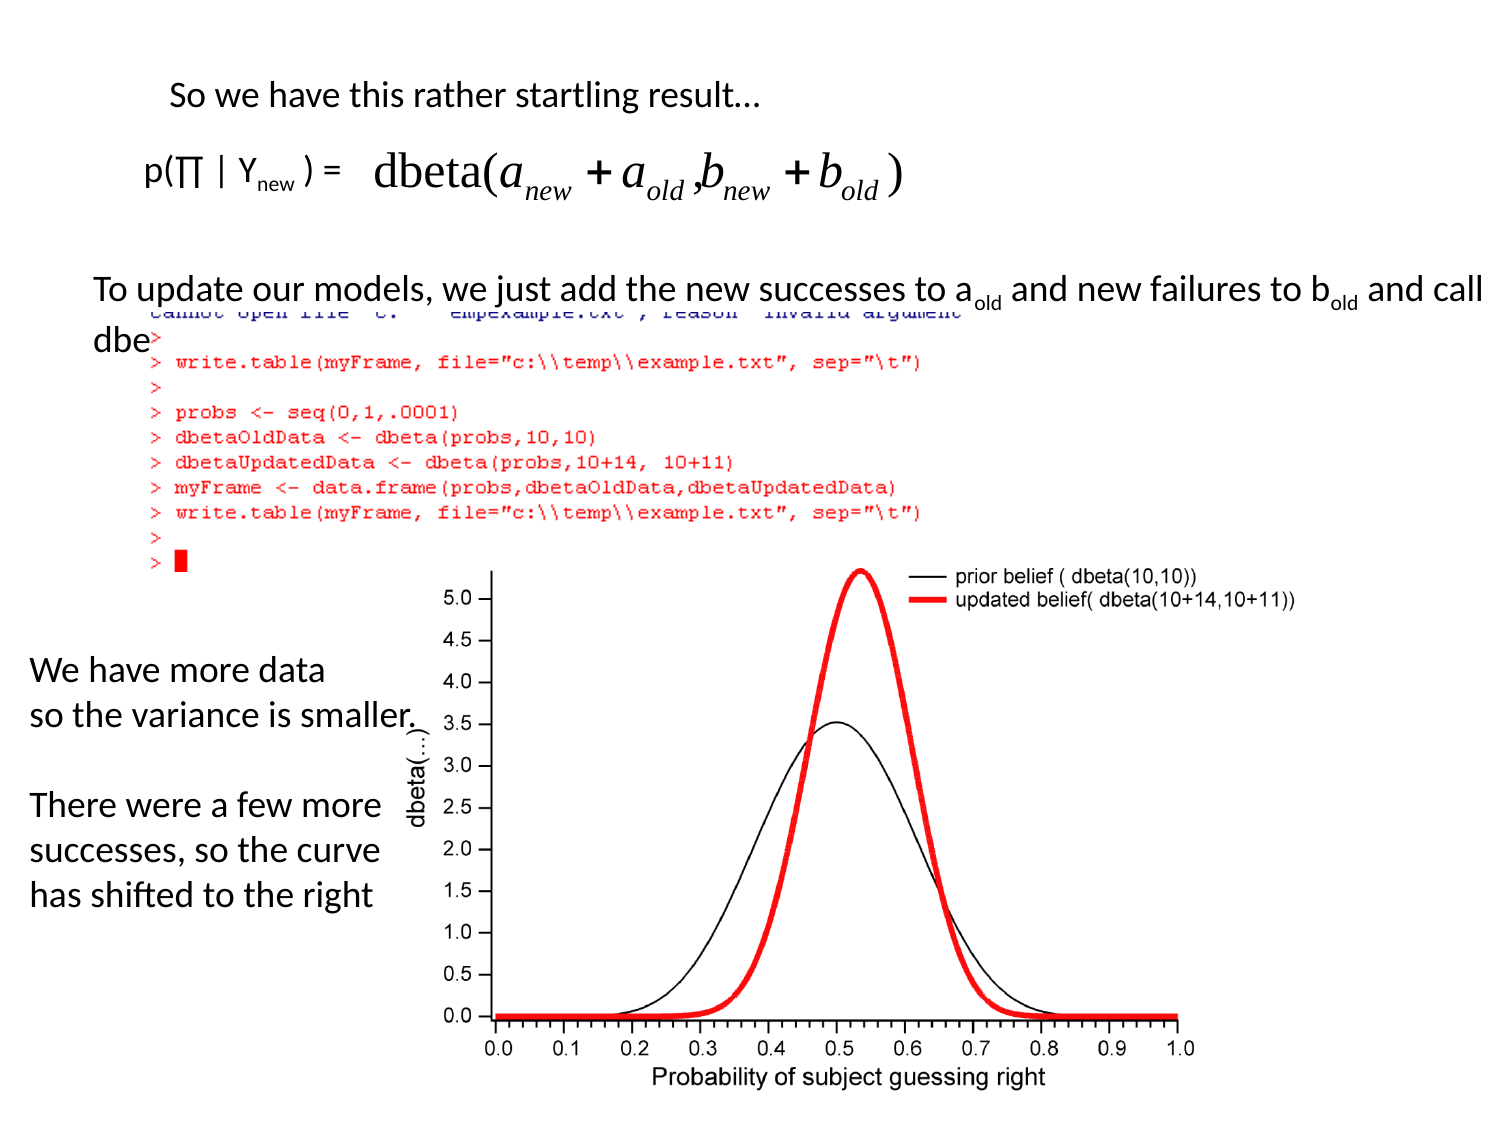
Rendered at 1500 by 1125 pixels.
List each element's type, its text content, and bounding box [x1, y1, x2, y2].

text_box We have more data so the variance is smaller. There were a few more successes, so the curve has shifted to the right [14, 637, 394, 923]
picture [149, 312, 1295, 1094]
text_box So we have this rather startling result… [154, 62, 777, 123]
text_box p(∏ | Ynew ) = [128, 137, 351, 204]
text_box To update our models, we just add the new successes to aold and new failures to bold and call dbeta… [78, 256, 1499, 368]
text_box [353, 137, 913, 213]
